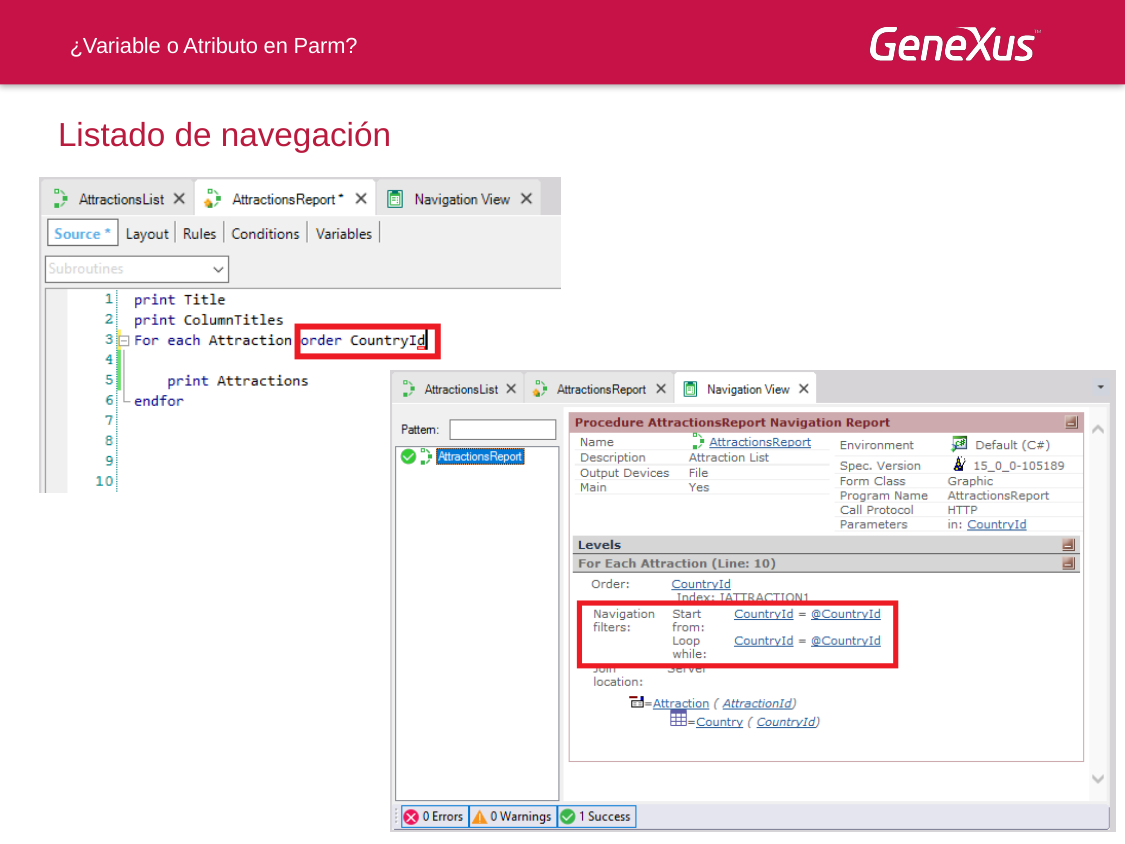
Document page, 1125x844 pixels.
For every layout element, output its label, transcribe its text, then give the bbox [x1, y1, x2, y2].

list ¿Variable o Atributo en Parm? [54, 24, 397, 76]
title Listado de navegación [43, 62, 1056, 204]
picture [38, 177, 1116, 832]
